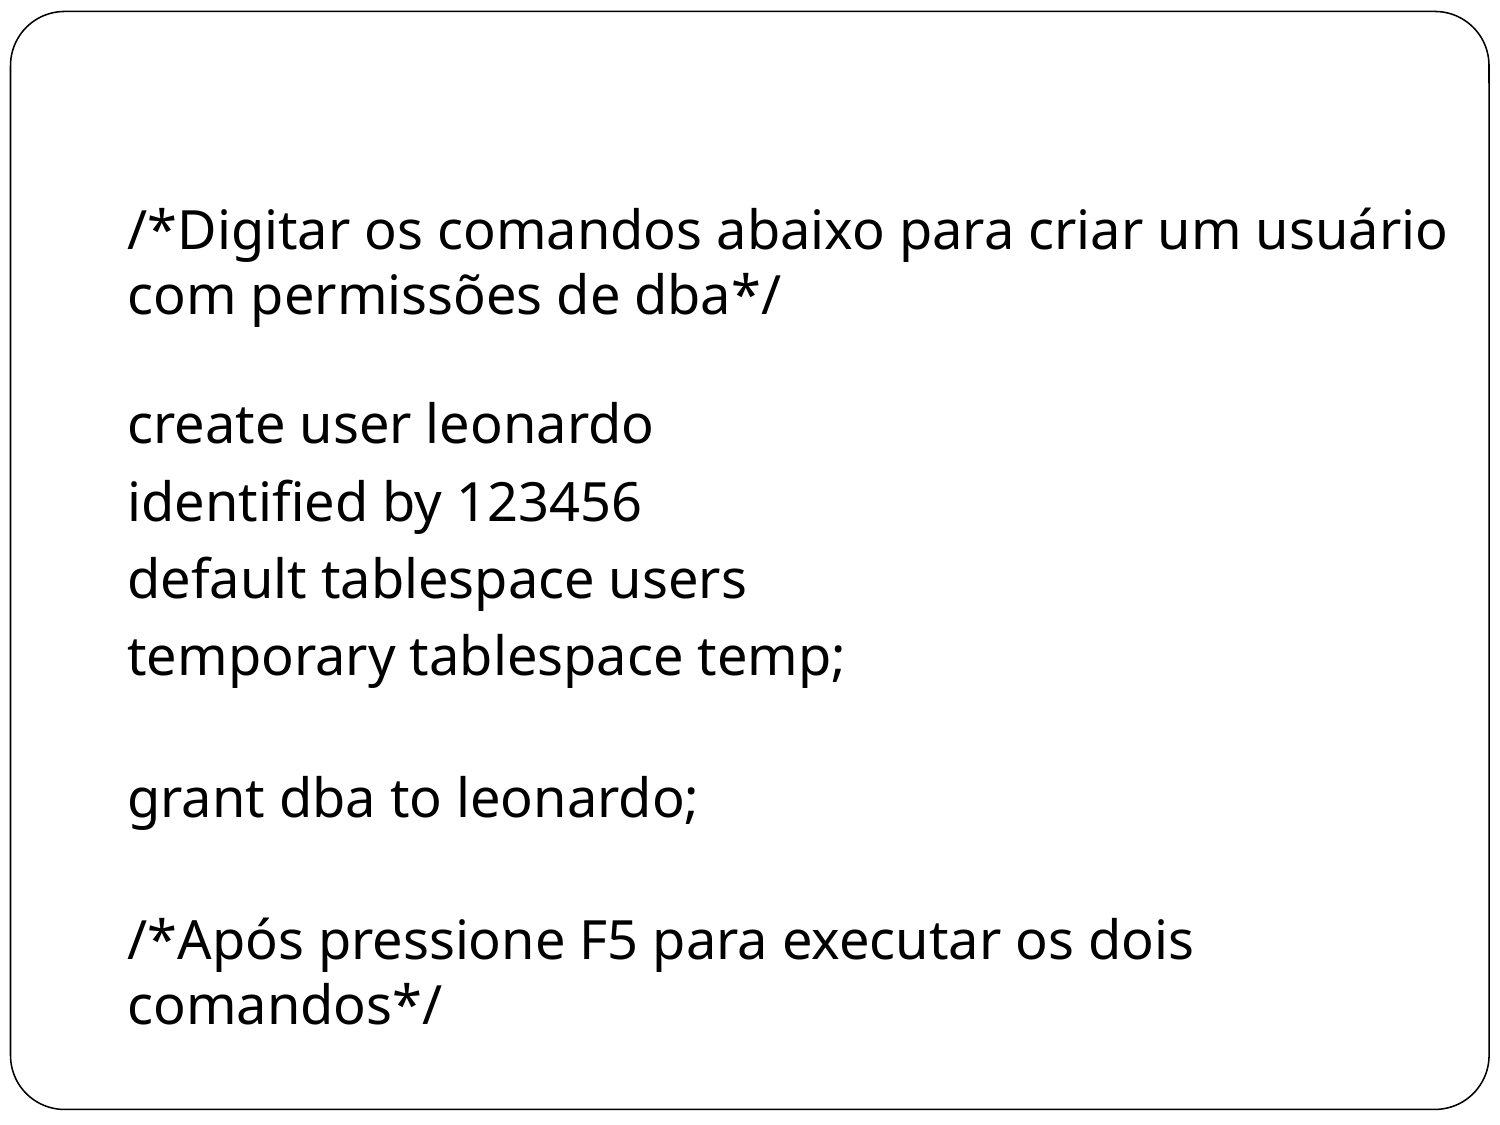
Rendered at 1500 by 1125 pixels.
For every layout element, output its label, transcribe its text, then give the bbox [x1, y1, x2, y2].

list /*Digitar os comandos abaixo para criar um usuário com permissões de dba*/ create user leonardo identified by 123456 default tablespace users temporary tablespace temp; grant dba to leonardo; /*Após pressione F5 para executar os dois comandos*/ [112, 187, 1500, 938]
